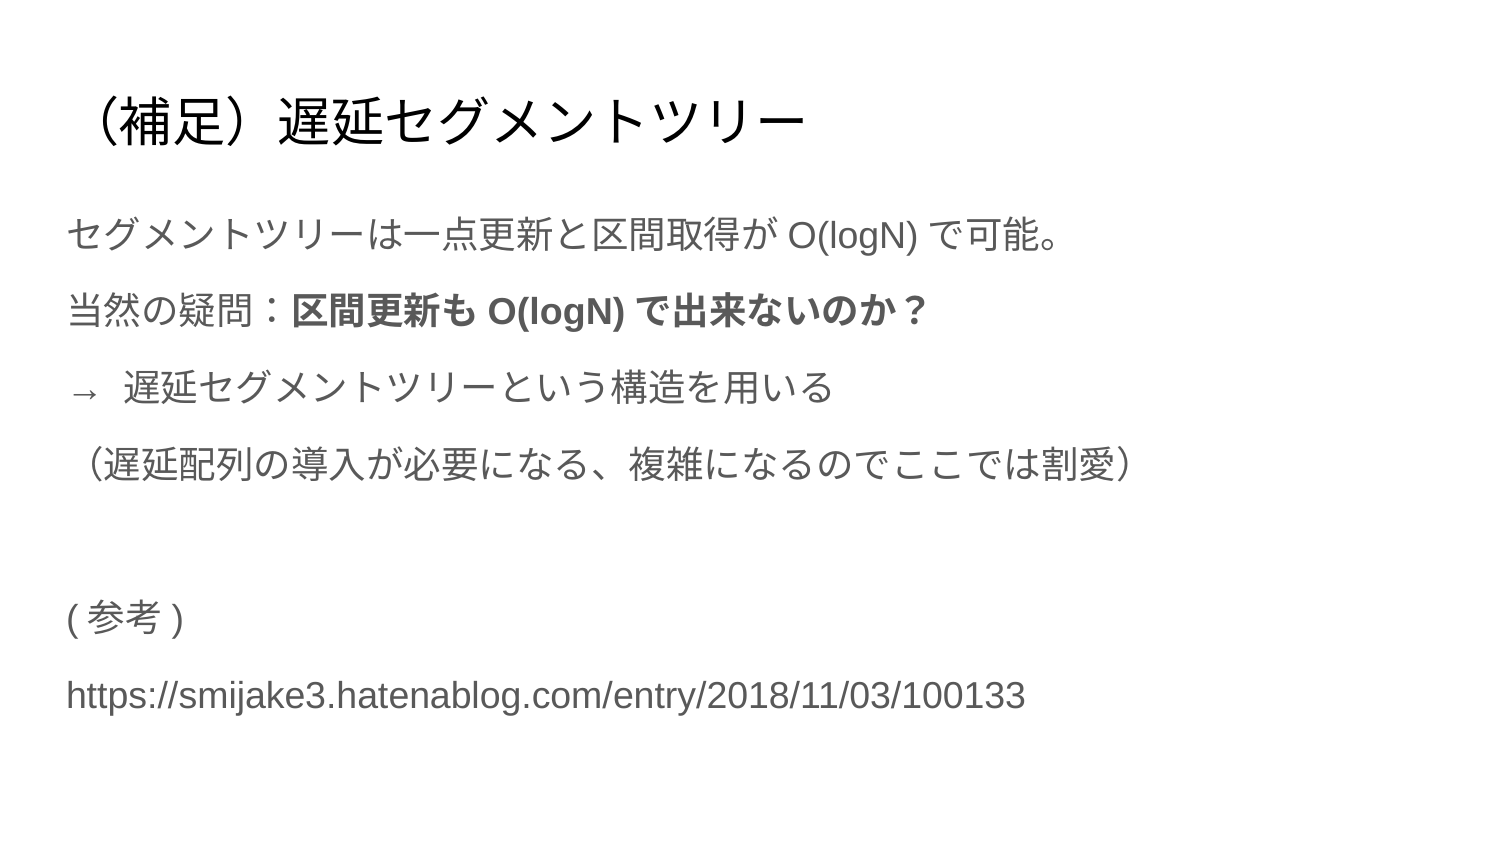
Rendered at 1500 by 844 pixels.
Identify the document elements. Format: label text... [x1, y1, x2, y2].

list セグメントツリーは一点更新と区間取得がO(logN)で可能。 当然の疑問：区間更新もO(logN)で出来ないのか？ → 遅延セグメントツリーという構造を用いる （遅延配列の導入が必要になる、複雑になるのでここでは割愛） (参考) https://smijake3.hatenablog.com/entry/2018/11/03/100133 [51, 189, 1449, 750]
title （補足）遅延セグメントツリー [51, 72, 1449, 167]
